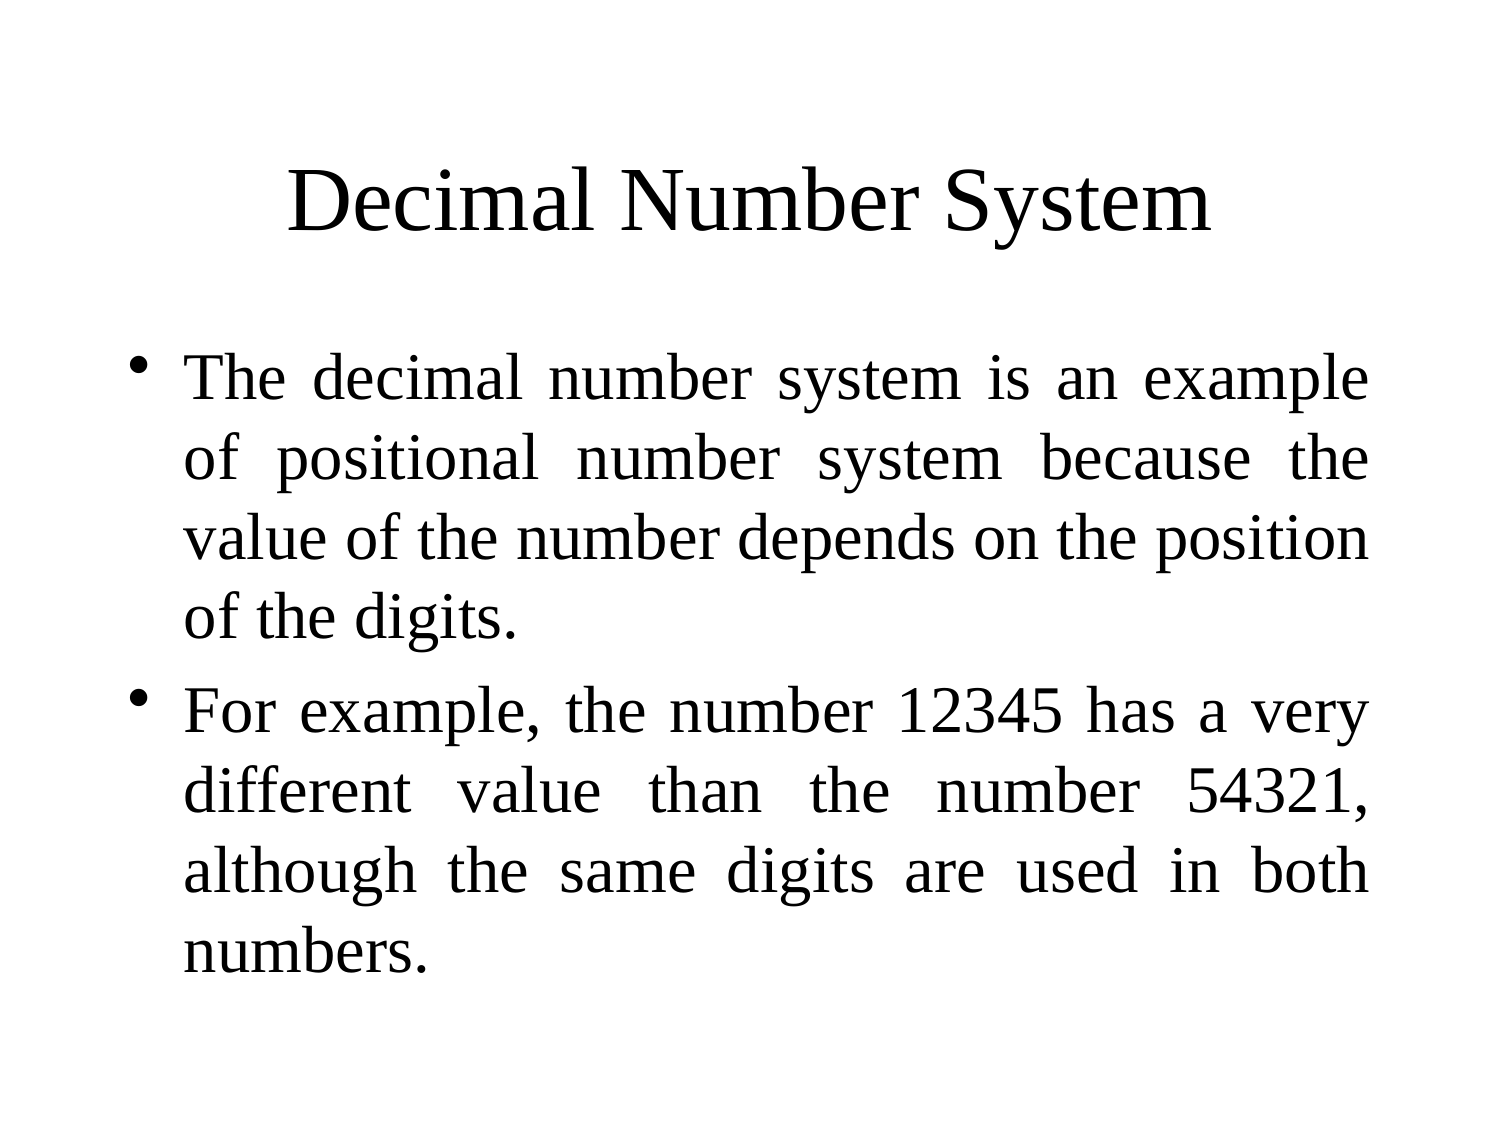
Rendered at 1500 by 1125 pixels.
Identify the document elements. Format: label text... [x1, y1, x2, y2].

list The decimal number system is an example of positional number system because the value of the number depends on the position of the digits. For example, the number 12345 has a very different value than the number 54321, although the same digits are used in both numbers. [112, 324, 1388, 1050]
title Decimal Number System [112, 99, 1388, 288]
